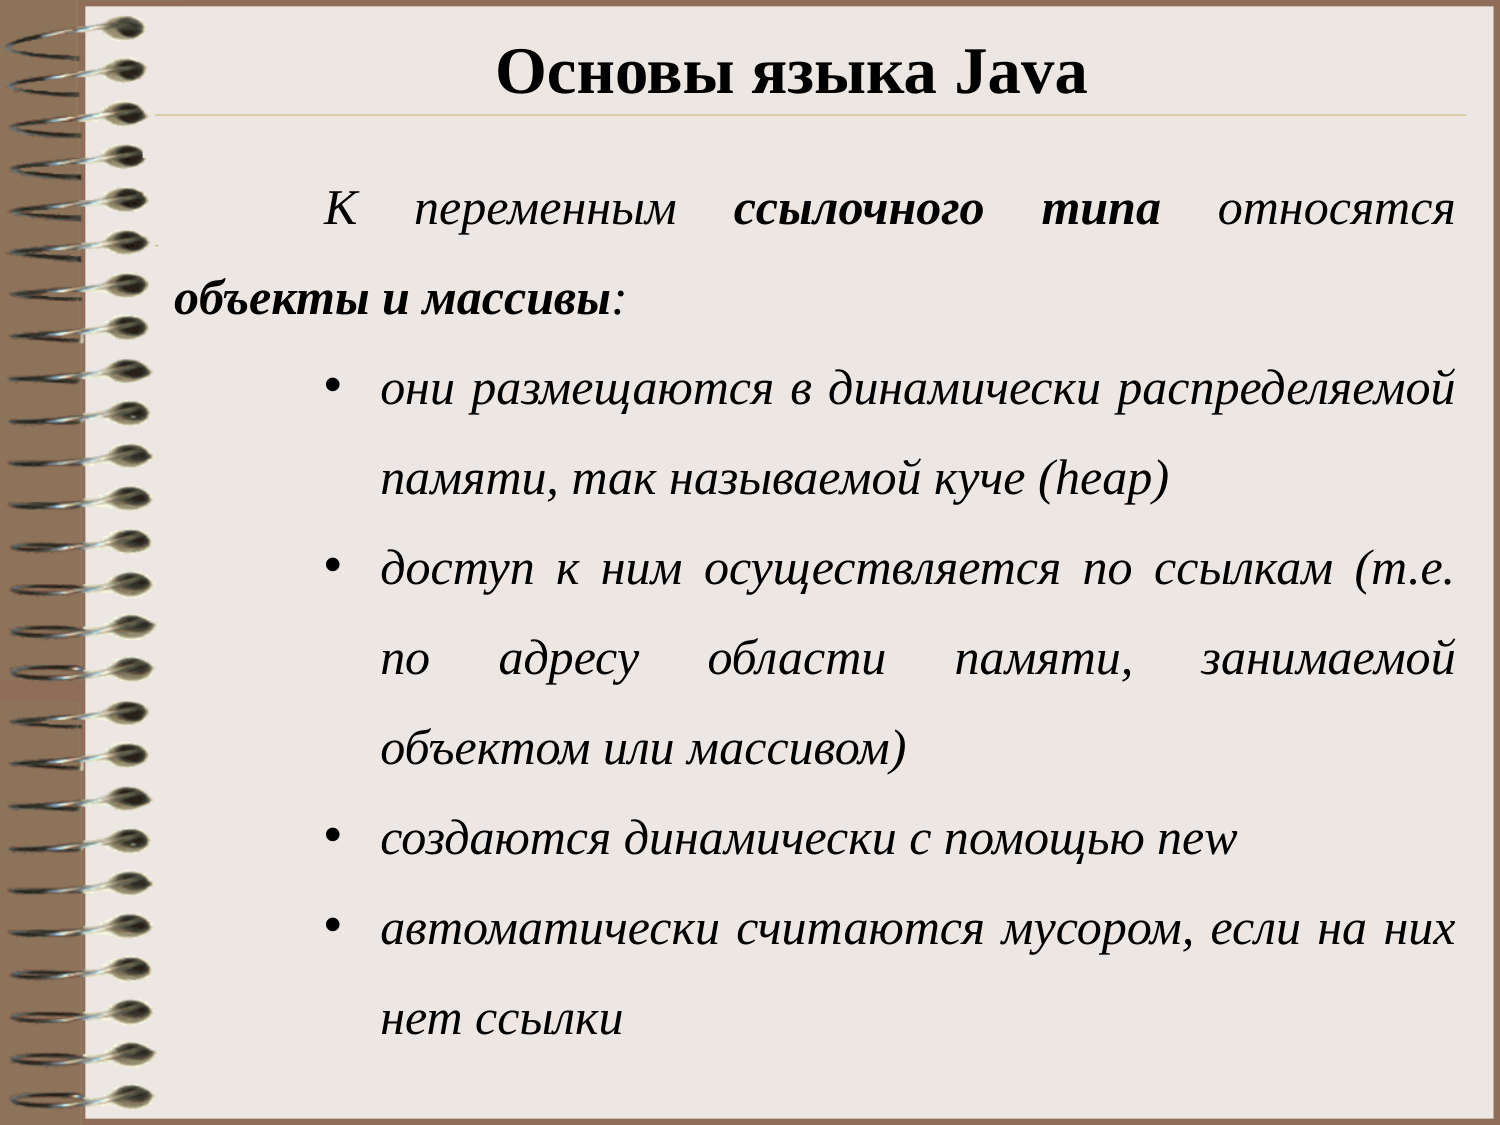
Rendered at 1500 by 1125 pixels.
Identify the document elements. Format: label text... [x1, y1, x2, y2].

picture [0, 0, 1500, 1125]
title Основы языка Java [183, 30, 1400, 102]
text_box К переменным ссылочного типа относятся объекты и массивы: они размещаются в динамически распределяемой памяти, так называемой куче (heap) доступ к ним осуществляется по ссылкам (т.е. по адресу области памяти, занимаемой объектом или массивом) создаются динамически с помощью new автоматически считаются мусором, если на них нет ссылки [159, 137, 1471, 1052]
